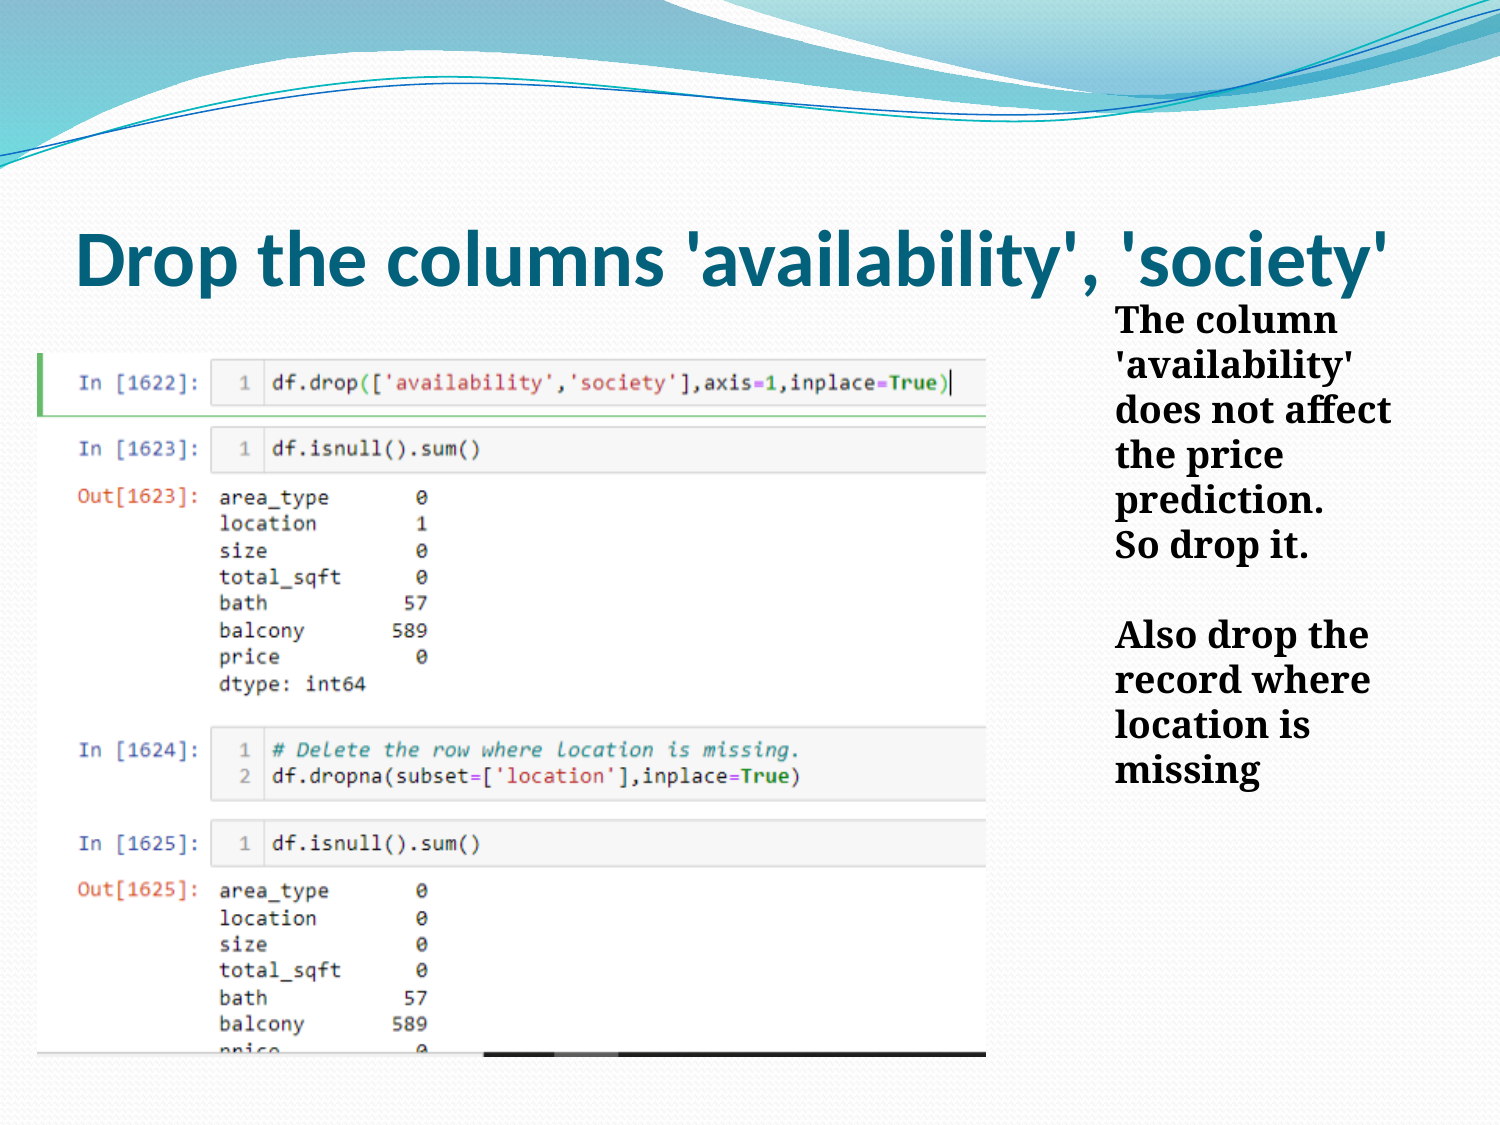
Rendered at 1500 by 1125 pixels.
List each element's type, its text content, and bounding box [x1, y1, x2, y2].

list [37, 353, 987, 1057]
title Drop the columns 'availability', 'society' [75, 115, 1425, 303]
text_box The column 'availability' does not affect the price prediction. So drop it. Also drop the record where location is missing [1099, 288, 1434, 799]
